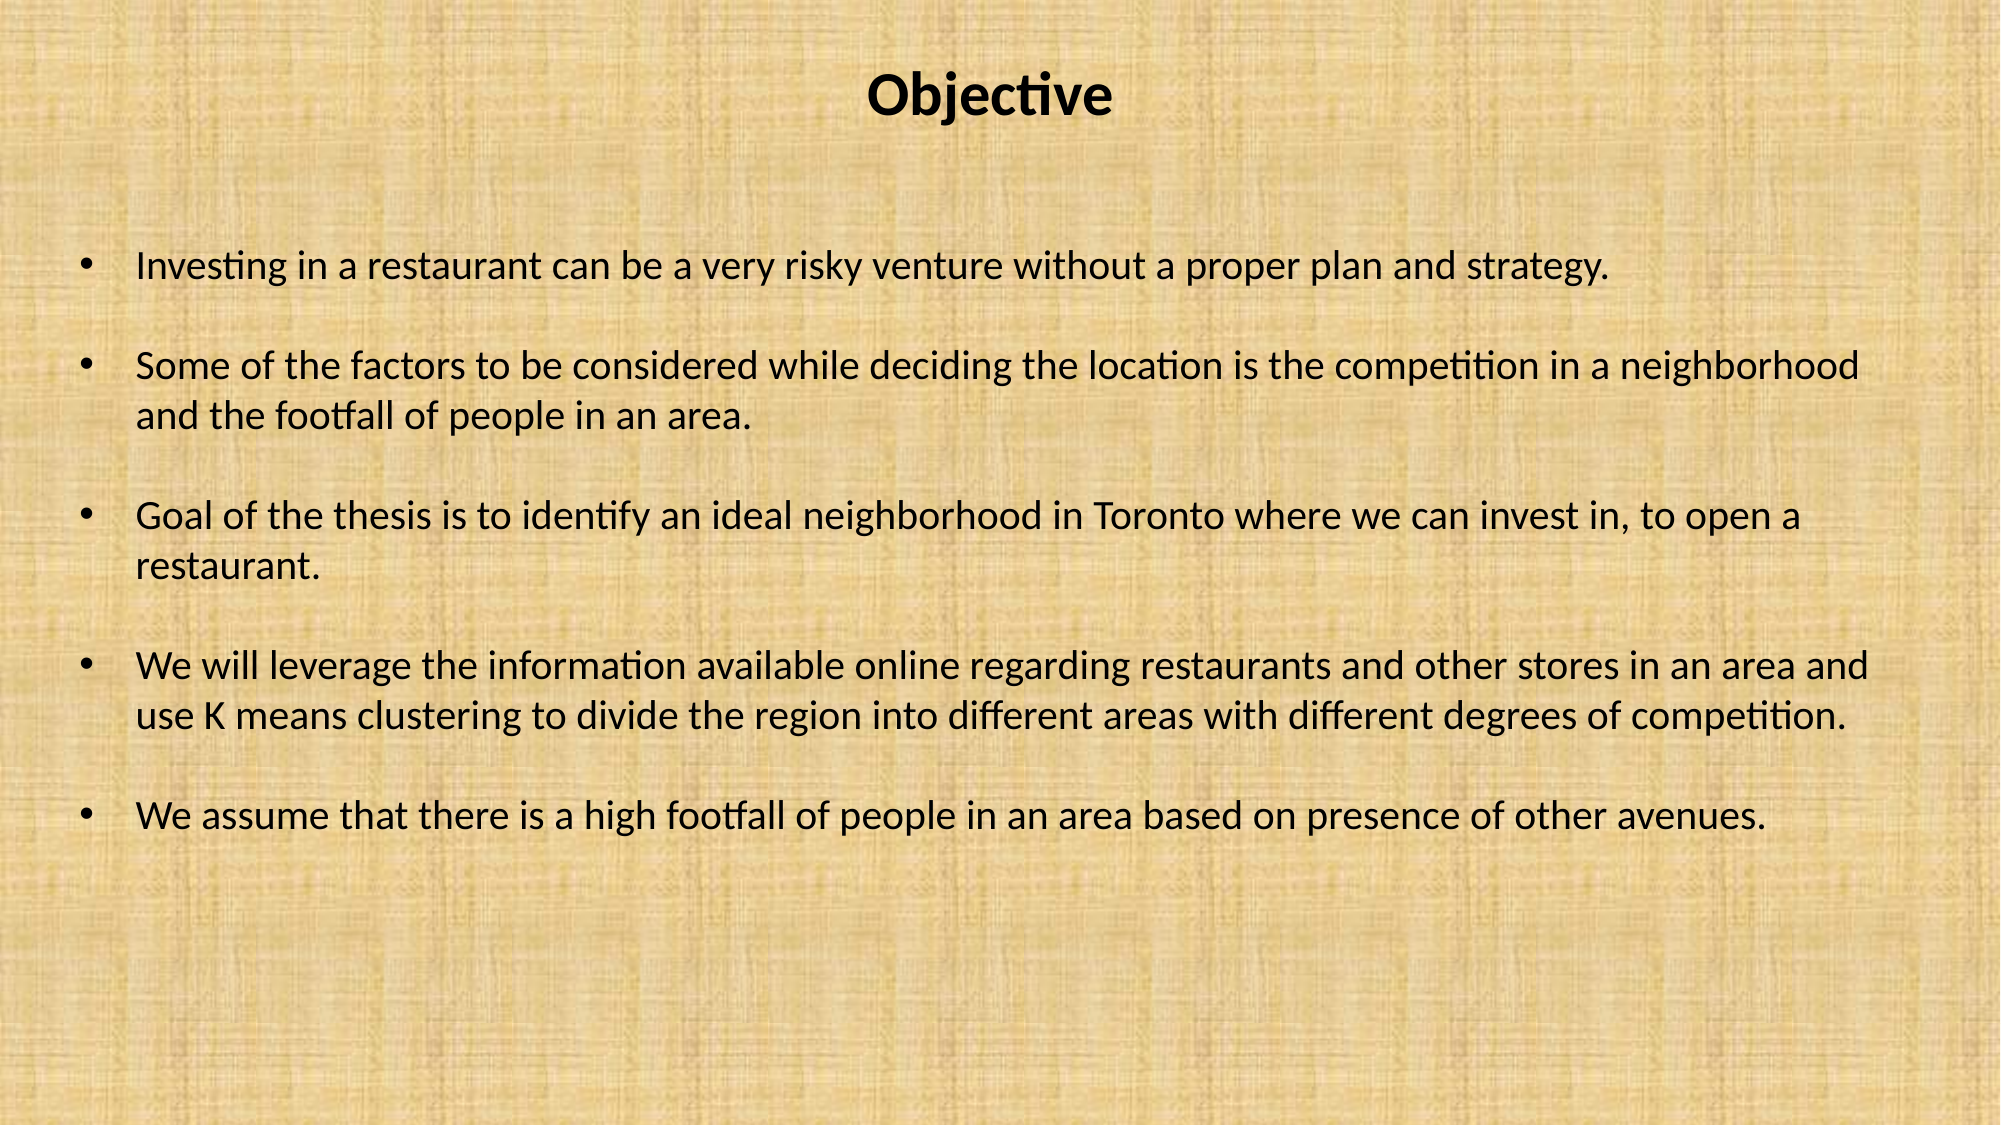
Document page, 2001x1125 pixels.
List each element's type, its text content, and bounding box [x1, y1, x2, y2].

text_box Investing in a restaurant can be a very risky venture without a proper plan and strategy. Some of the factors to be considered while deciding the location is the competition in a neighborhood and the footfall of people in an area. Goal of the thesis is to identify an ideal neighborhood in Toronto where we can invest in, to open a restaurant. We will leverage the information available online regarding restaurants and other stores in an area and use K means clustering to divide the region into different areas with different degrees of competition. We assume that there is a high footfall of people in an area based on presence of other avenues. [64, 222, 1887, 1019]
title Objective [79, 45, 1902, 134]
picture [0, 0, 2001, 1125]
